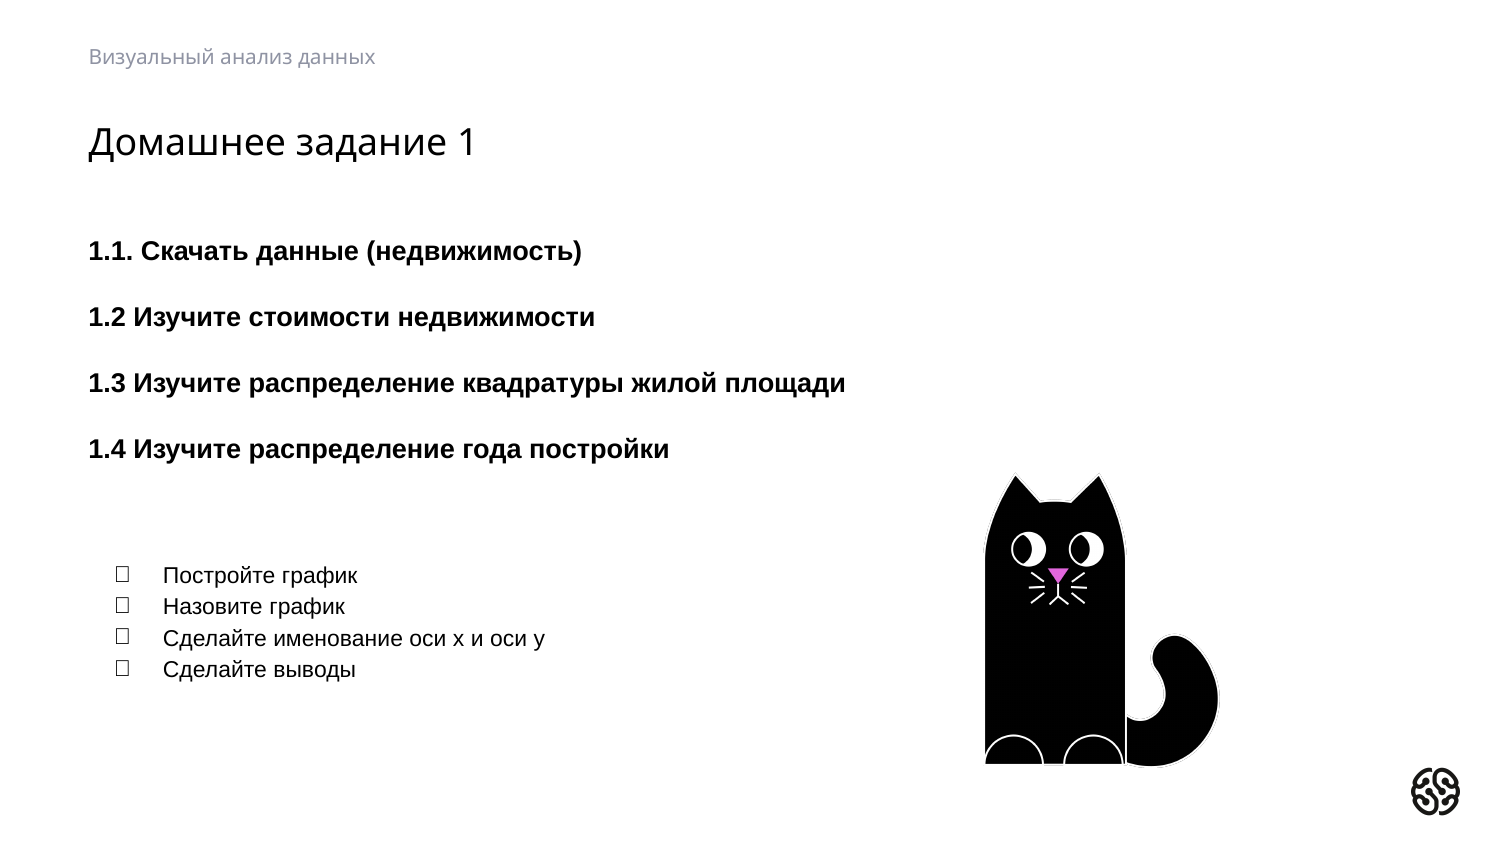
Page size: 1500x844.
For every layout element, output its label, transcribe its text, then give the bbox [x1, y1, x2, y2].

title Домашнее задание 1 [88, 118, 1412, 178]
subtitle 1.1. Скачать данные (недвижимость) 1.2 Изучите стоимости недвижимости 1.3 Изучите распределение квадратуры жилой площади 1.4 Изучите распределение года постройки [88, 228, 850, 760]
picture [1411, 767, 1460, 816]
subtitle Визуальный анализ данных [88, 24, 1412, 84]
subtitle Постройте график Назовите график Сделайте именование оси x и оси y Сделайте выводы [87, 556, 603, 823]
picture [983, 472, 1220, 768]
